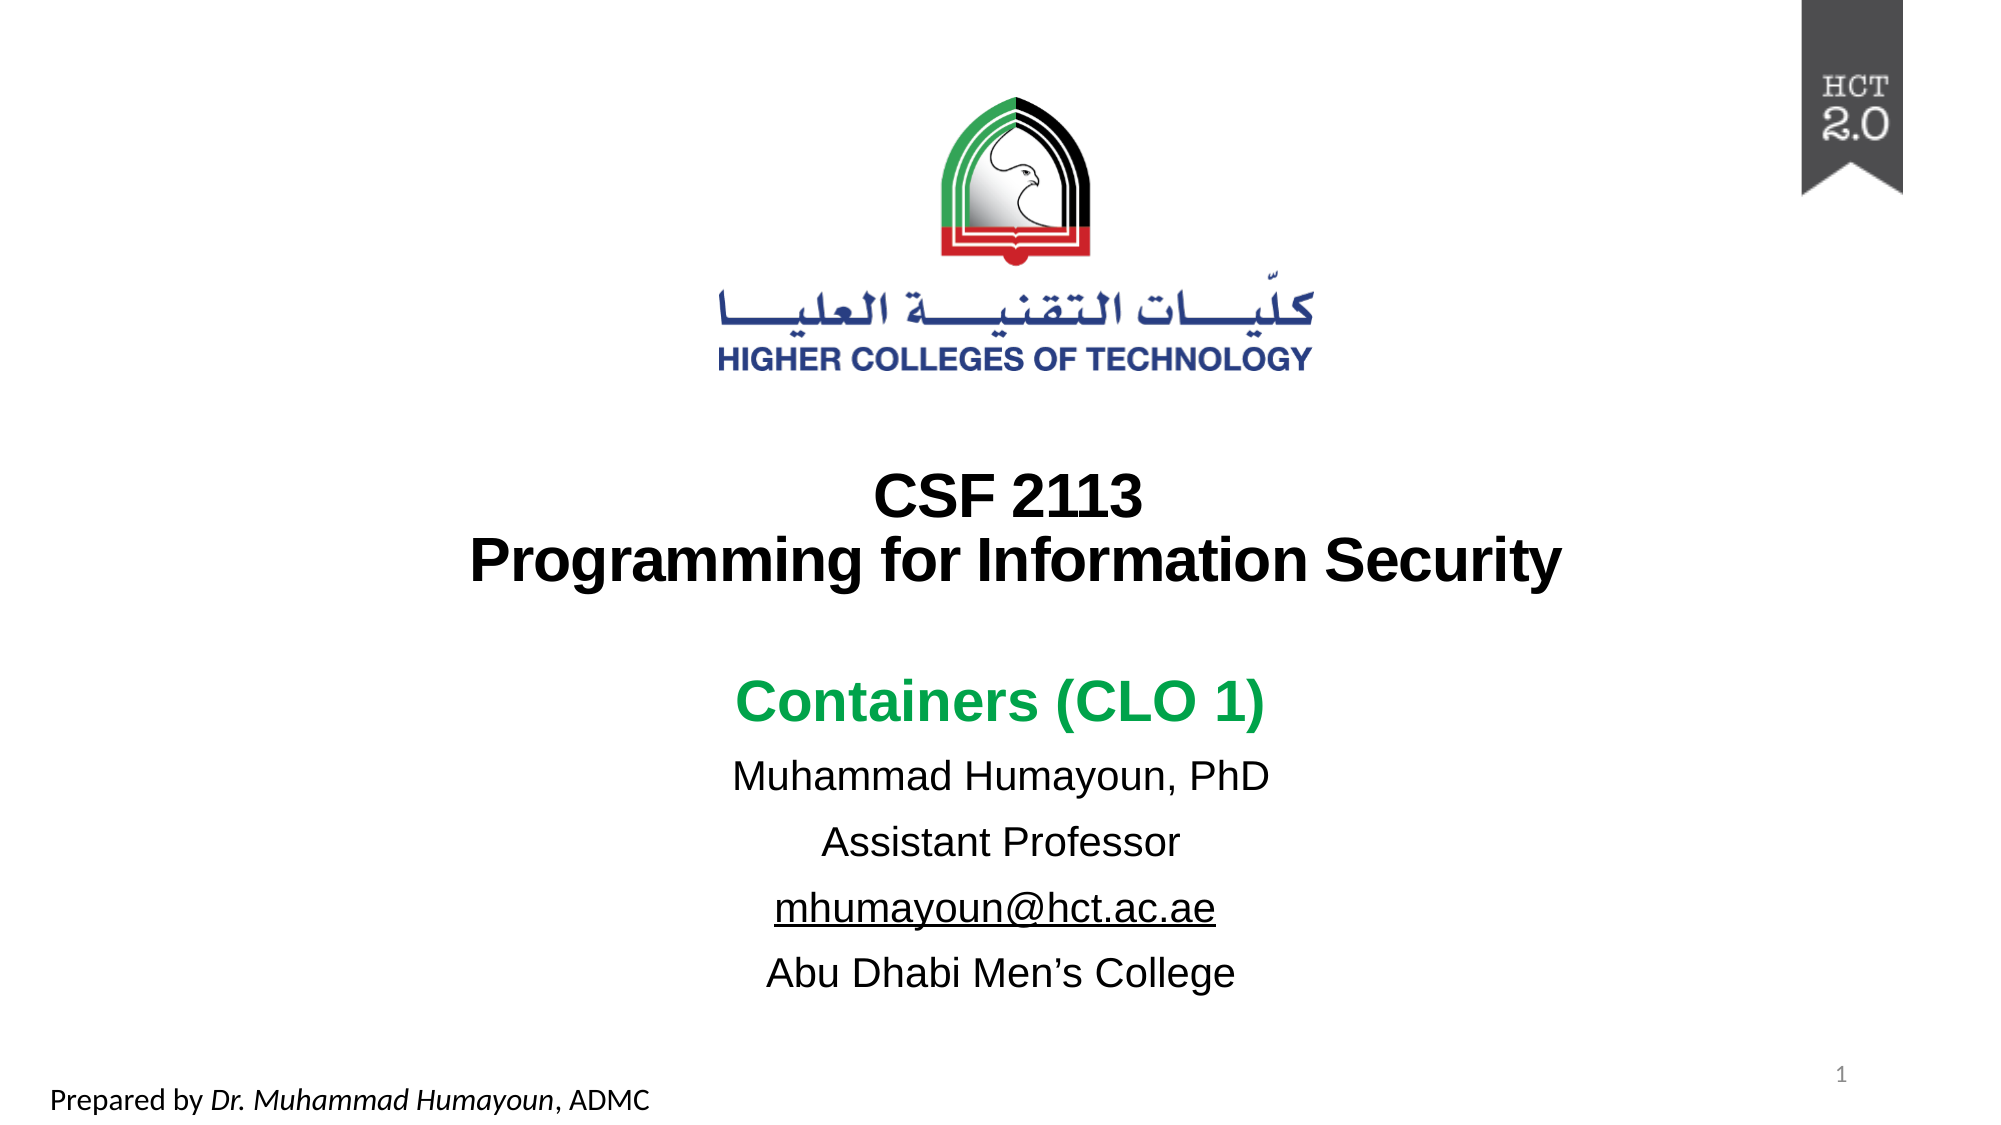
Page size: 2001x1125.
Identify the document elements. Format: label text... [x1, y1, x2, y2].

slide_number 1 [1412, 1042, 1863, 1103]
title CSF 2113 Programming for Information Security [180, 446, 1854, 615]
picture [719, 97, 1314, 371]
list Containers (CLO 1) Muhammad Humayoun, PhD Assistant Professor mhumayoun@hct.ac.ae Abu Dhabi Men’s College [265, 663, 1738, 1039]
